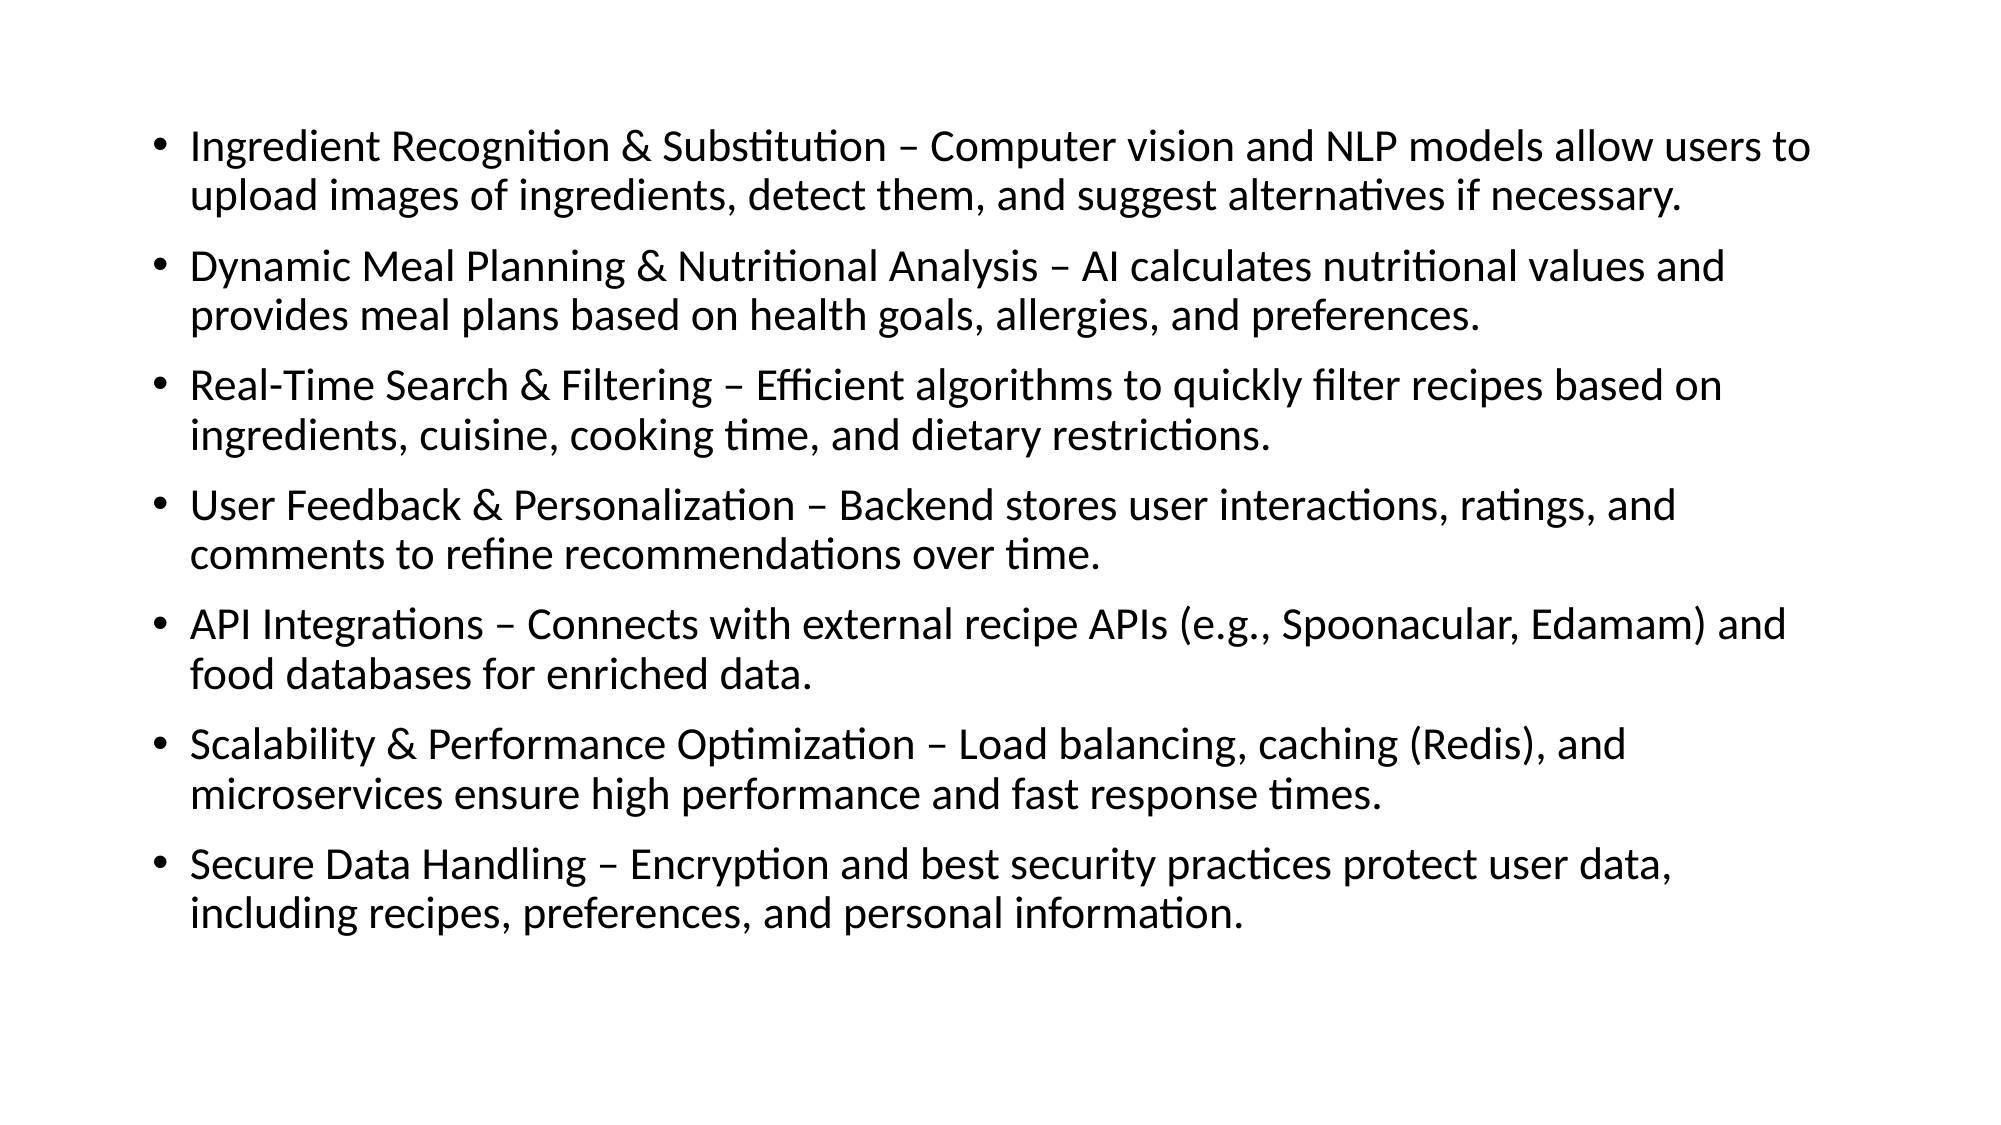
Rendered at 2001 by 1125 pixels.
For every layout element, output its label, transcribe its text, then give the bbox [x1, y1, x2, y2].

list Ingredient Recognition & Substitution – Computer vision and NLP models allow users to upload images of ingredients, detect them, and suggest alternatives if necessary. Dynamic Meal Planning & Nutritional Analysis – AI calculates nutritional values and provides meal plans based on health goals, allergies, and preferences. Real-Time Search & Filtering – Efficient algorithms to quickly filter recipes based on ingredients, cuisine, cooking time, and dietary restrictions. User Feedback & Personalization – Backend stores user interactions, ratings, and comments to refine recommendations over time. API Integrations – Connects with external recipe APIs (e.g., Spoonacular, Edamam) and food databases for enriched data. Scalability & Performance Optimization – Load balancing, caching (Redis), and microservices ensure high performance and fast response times. Secure Data Handling – Encryption and best security practices protect user data, including recipes, preferences, and personal information. [137, 114, 1863, 1014]
